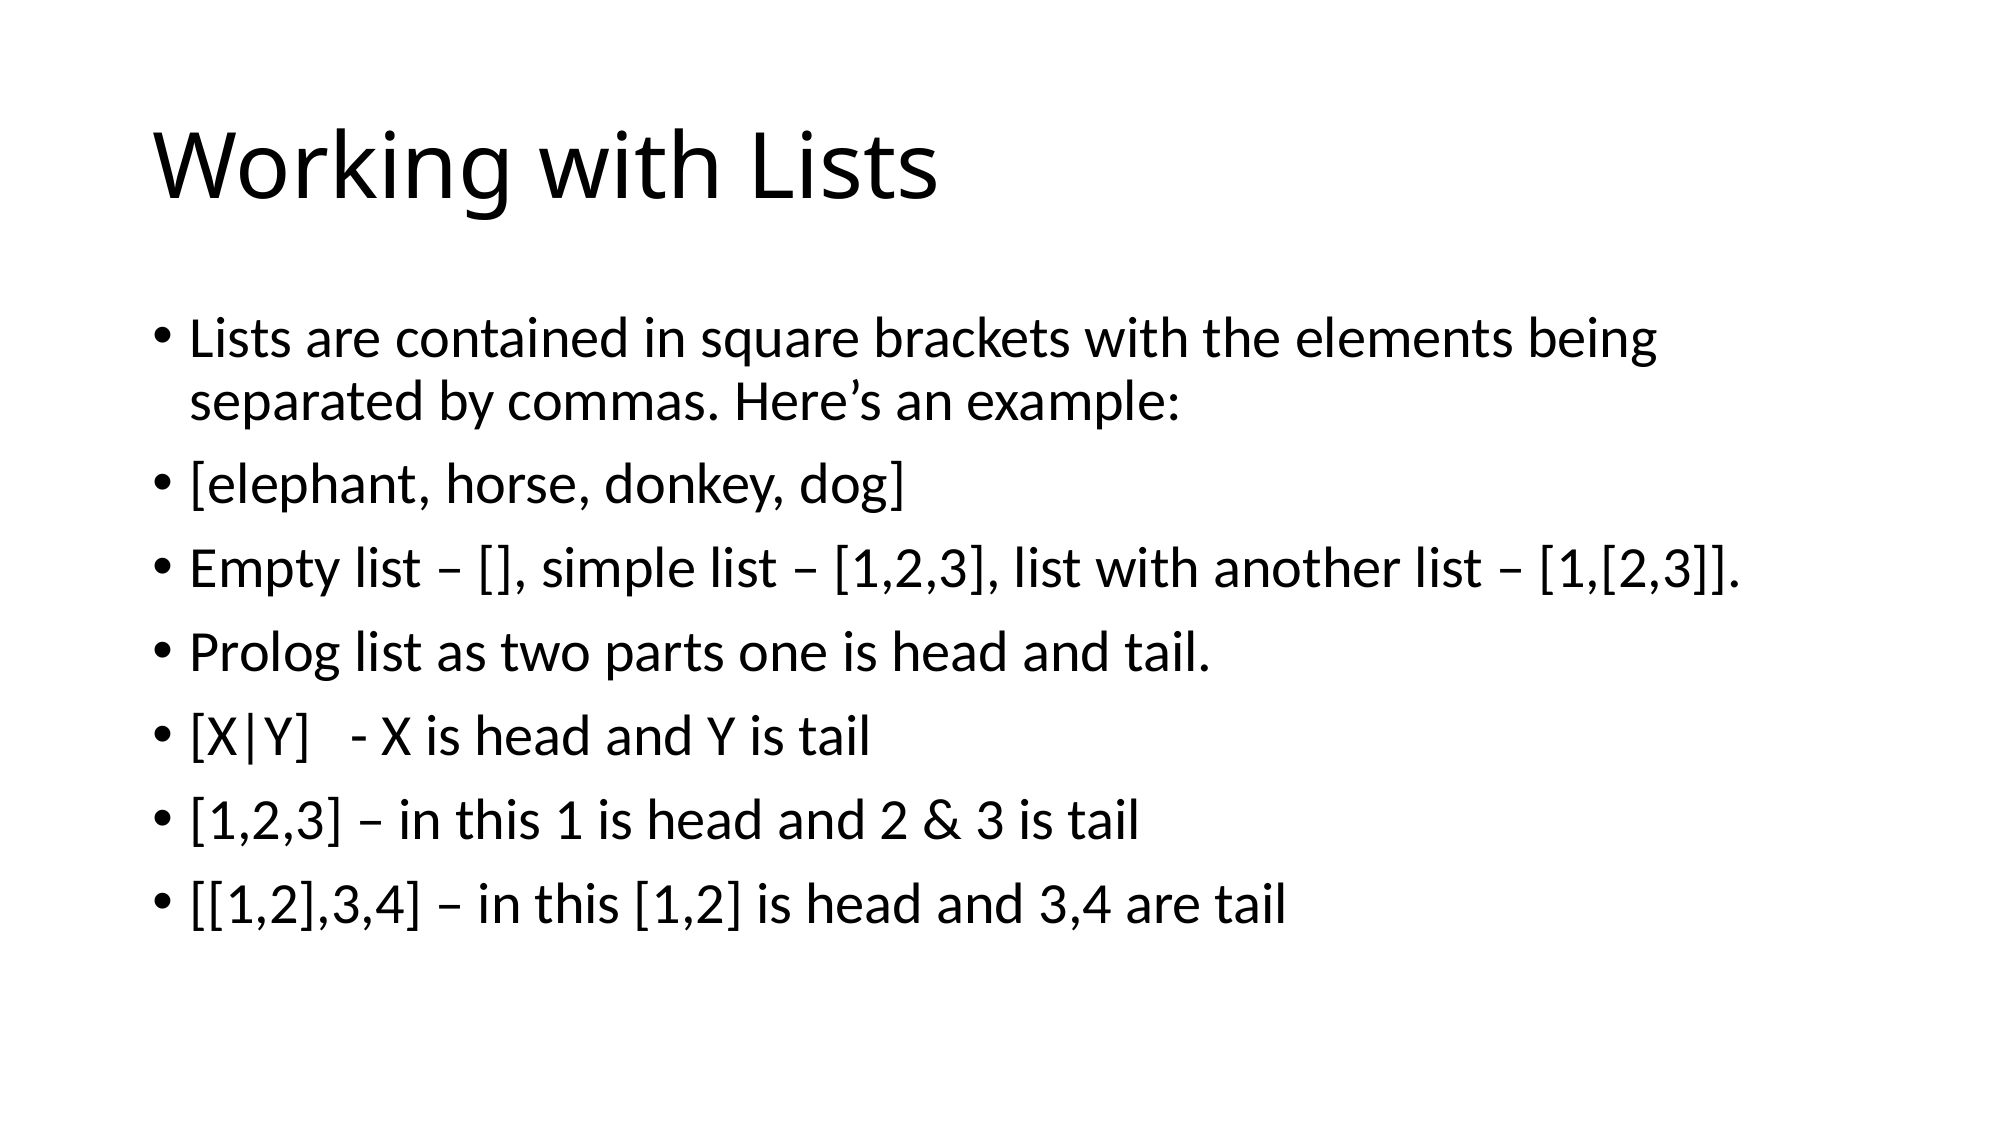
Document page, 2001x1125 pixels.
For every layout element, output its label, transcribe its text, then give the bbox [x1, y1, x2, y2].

title Working with Lists [137, 59, 1863, 278]
list Lists are contained in square brackets with the elements being separated by commas. Here’s an example: [elephant, horse, donkey, dog] Empty list – [], simple list – [1,2,3], list with another list – [1,[2,3]]. Prolog list as two parts one is head and tail. [X|Y] - X is head and Y is tail [1,2,3] – in this 1 is head and 2 & 3 is tail [[1,2],3,4] – in this [1,2] is head and 3,4 are tail [137, 299, 1863, 1014]
